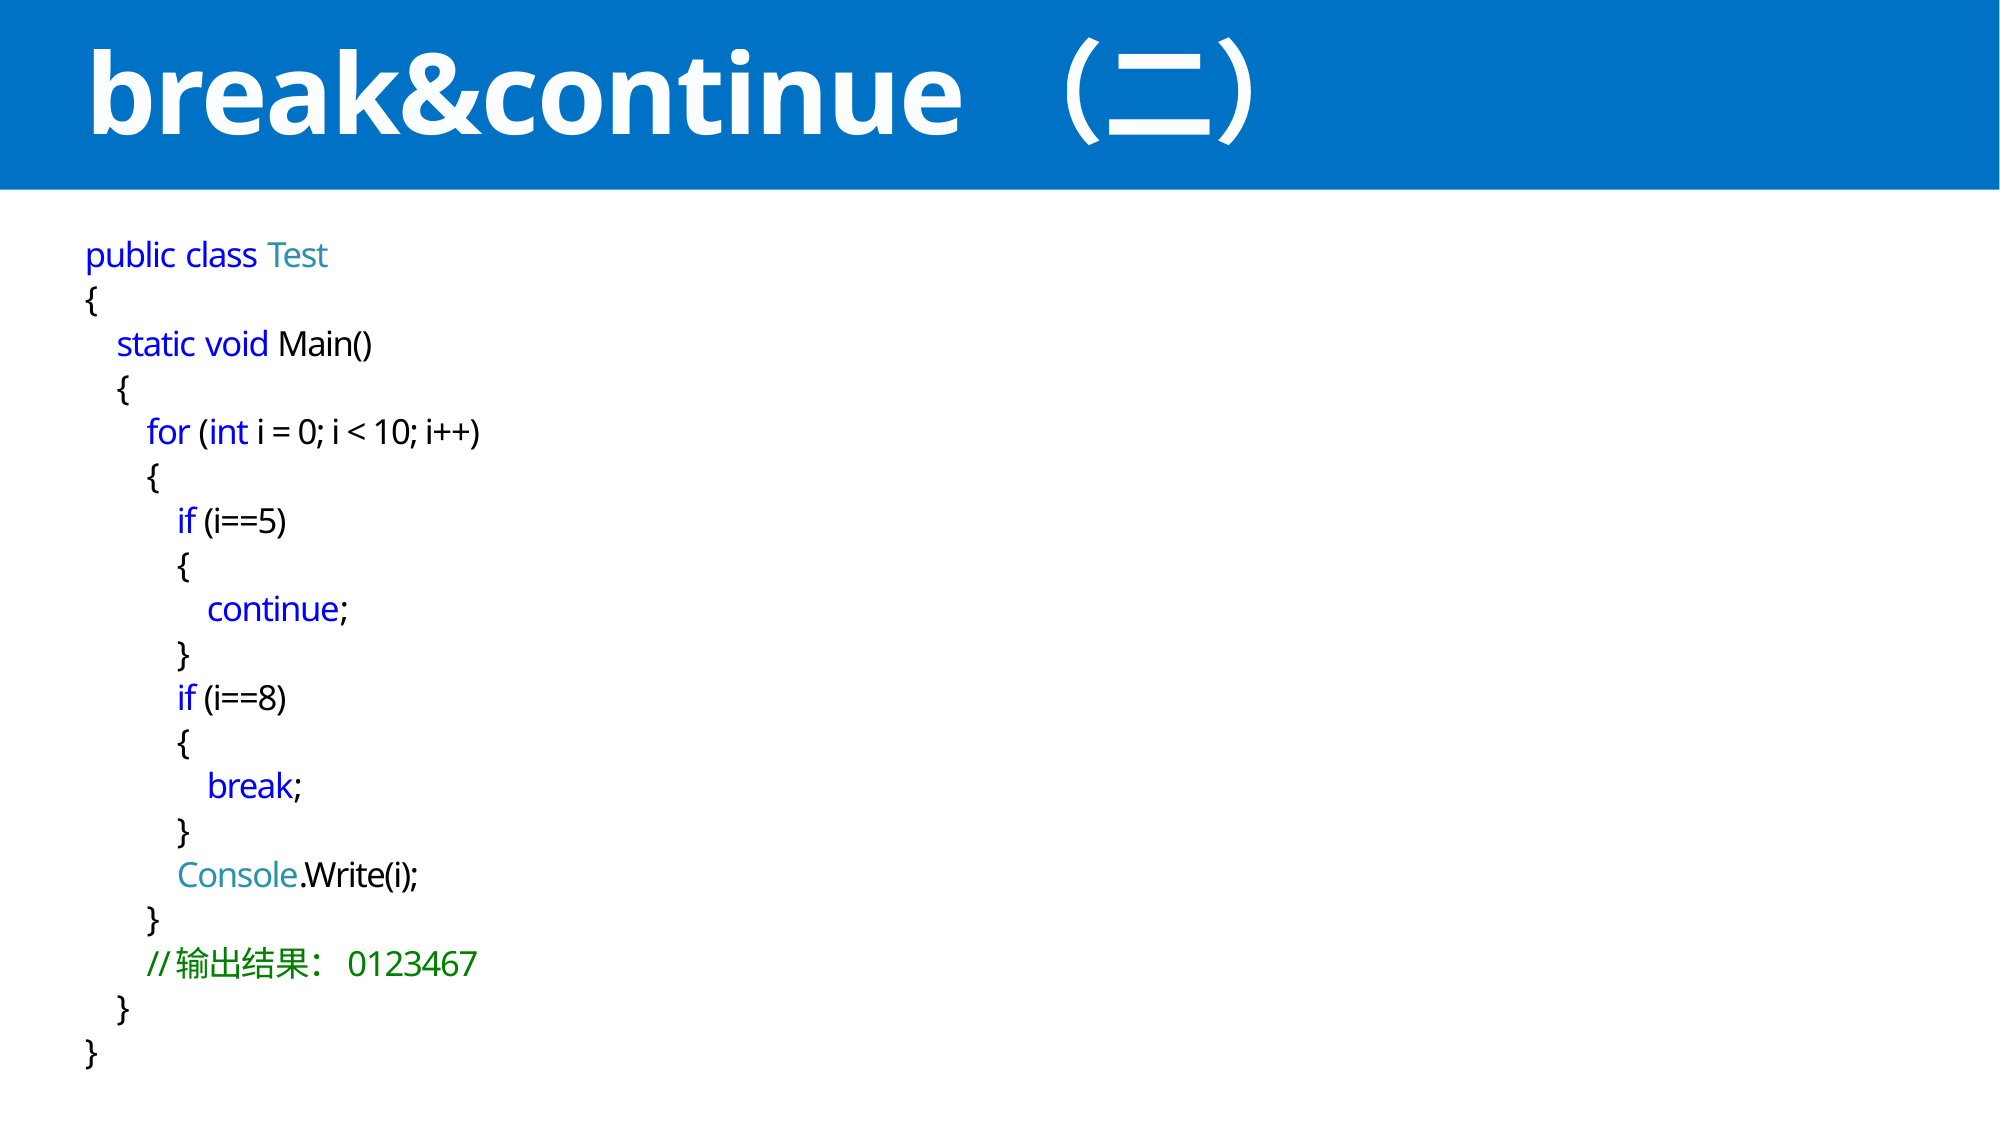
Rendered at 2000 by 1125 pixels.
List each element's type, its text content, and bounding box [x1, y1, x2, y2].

title break&continue（二） [85, 37, 1914, 161]
list public class Test { static void Main() { for (int i = 0; i < 10; i++) { if (i==5) { continue; } if (i==8) { break; } Console.Write(i); } //输出结果：0123467 } } [85, 237, 1915, 1088]
